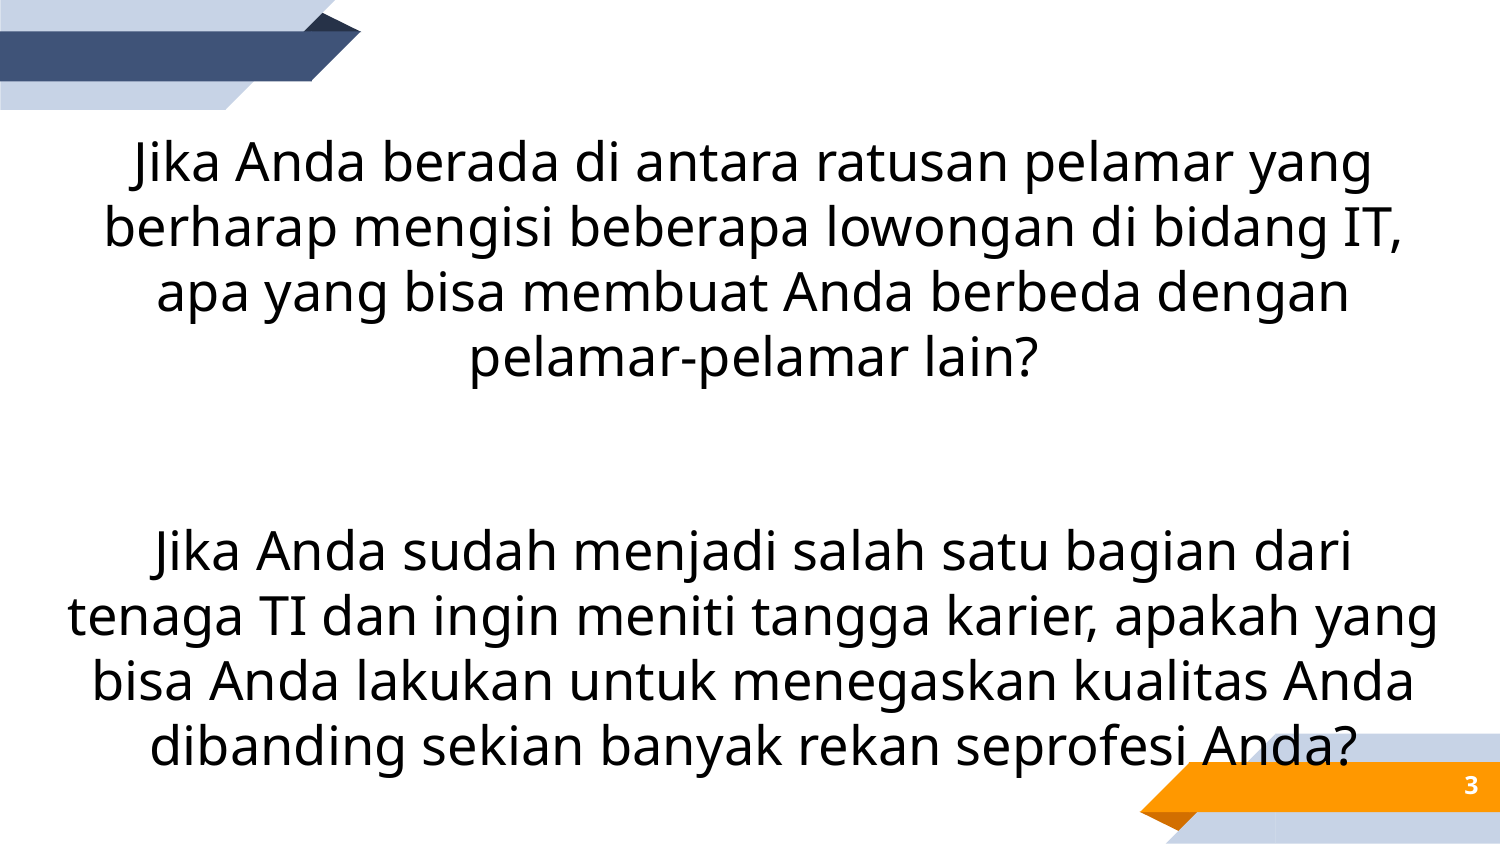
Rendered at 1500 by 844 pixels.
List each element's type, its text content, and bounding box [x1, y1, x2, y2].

slide_number 3 [1249, 760, 1494, 813]
text_box [117, 17, 1383, 114]
text_box Jika Anda berada di antara ratusan pelamar yang berharap mengisi beberapa lowongan di bidang IT, apa yang bisa membuat Anda berbeda dengan pelamar-pelamar lain? Jika Anda sudah menjadi salah satu bagian dari tenaga TI dan ingin meniti tangga karier, apakah yang bisa Anda lakukan untuk menegaskan kualitas Anda dibanding sekian banyak rekan seprofesi Anda? [47, 111, 1462, 708]
